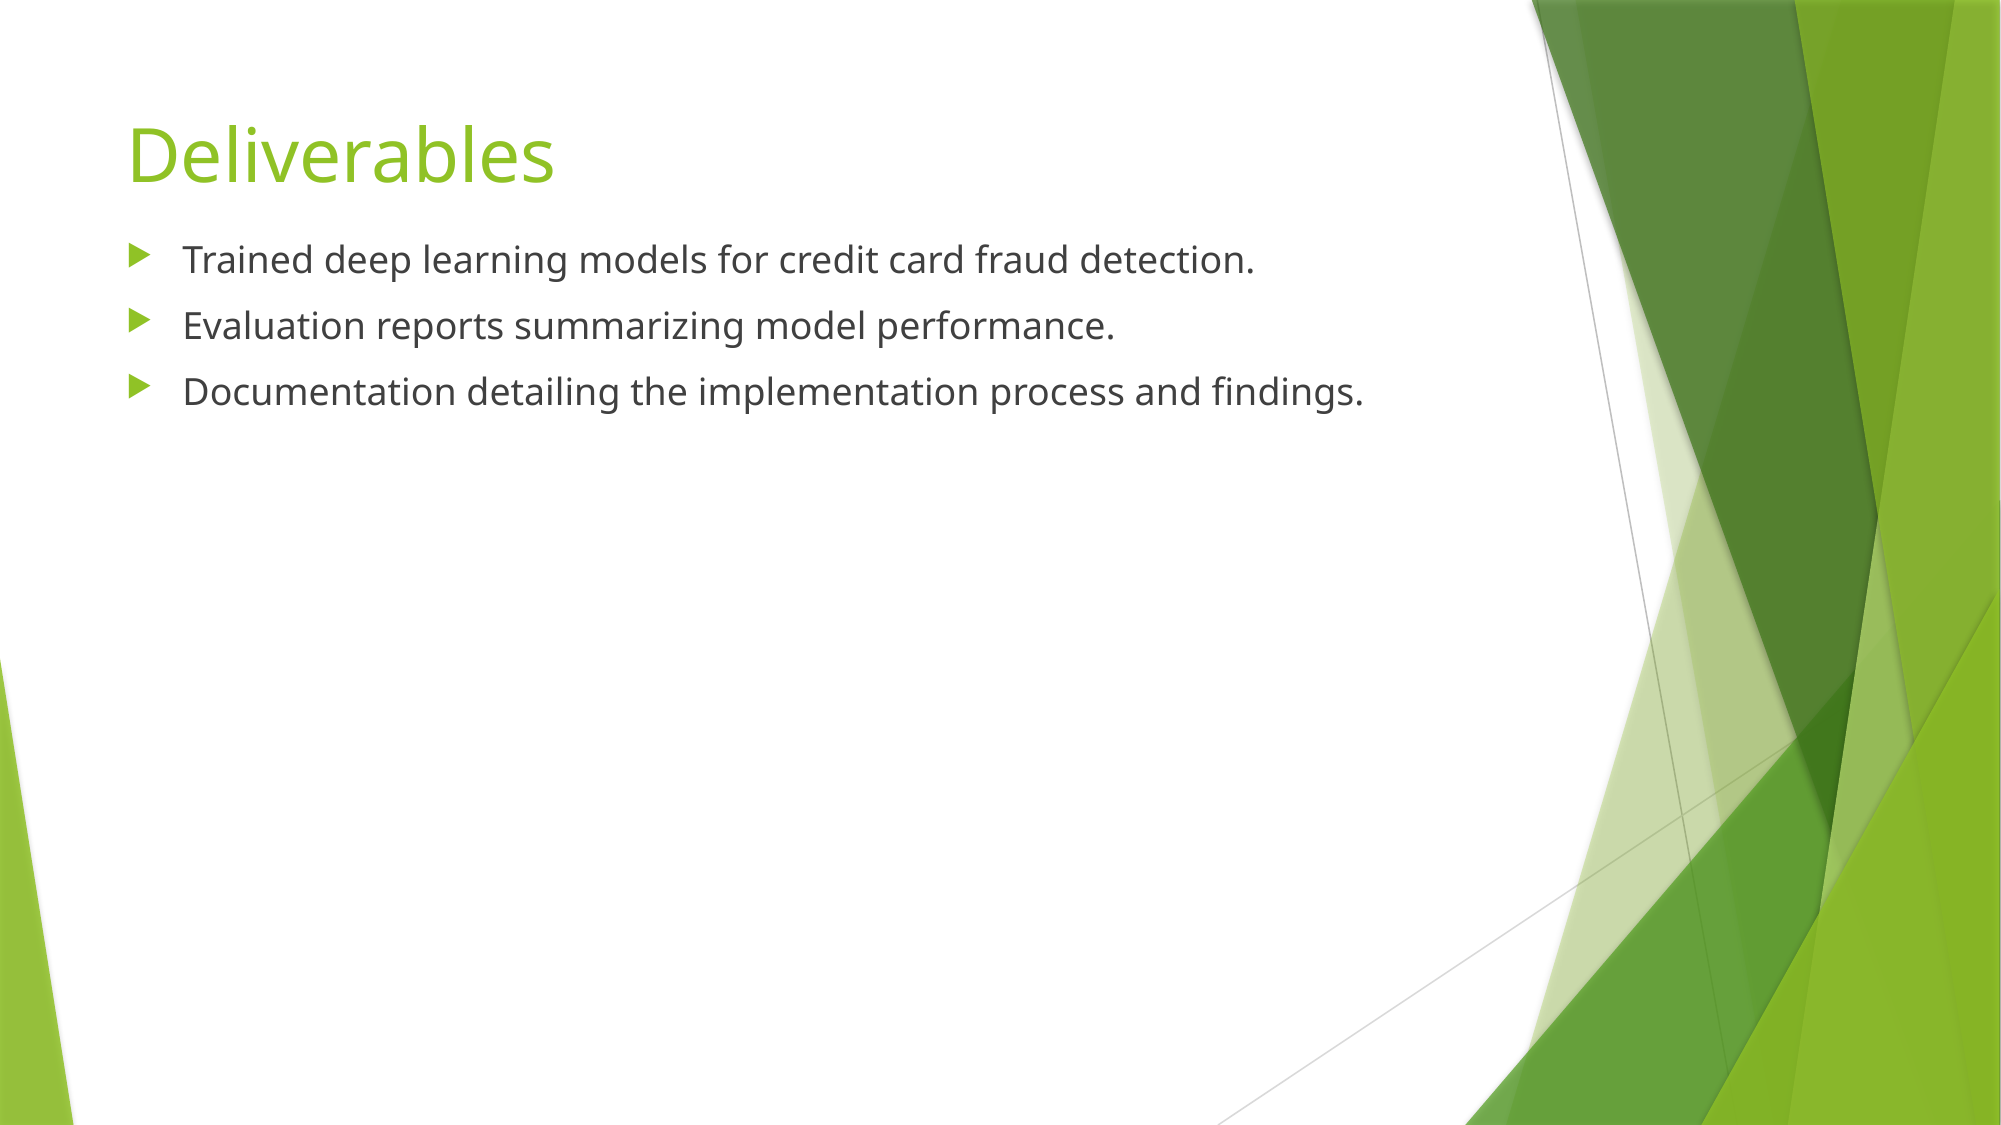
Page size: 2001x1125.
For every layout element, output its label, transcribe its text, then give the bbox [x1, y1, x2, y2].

title Deliverables [111, 99, 1565, 229]
list Trained deep learning models for credit card fraud detection. Evaluation reports summarizing model performance. Documentation detailing the implementation process and findings. [111, 228, 1522, 992]
